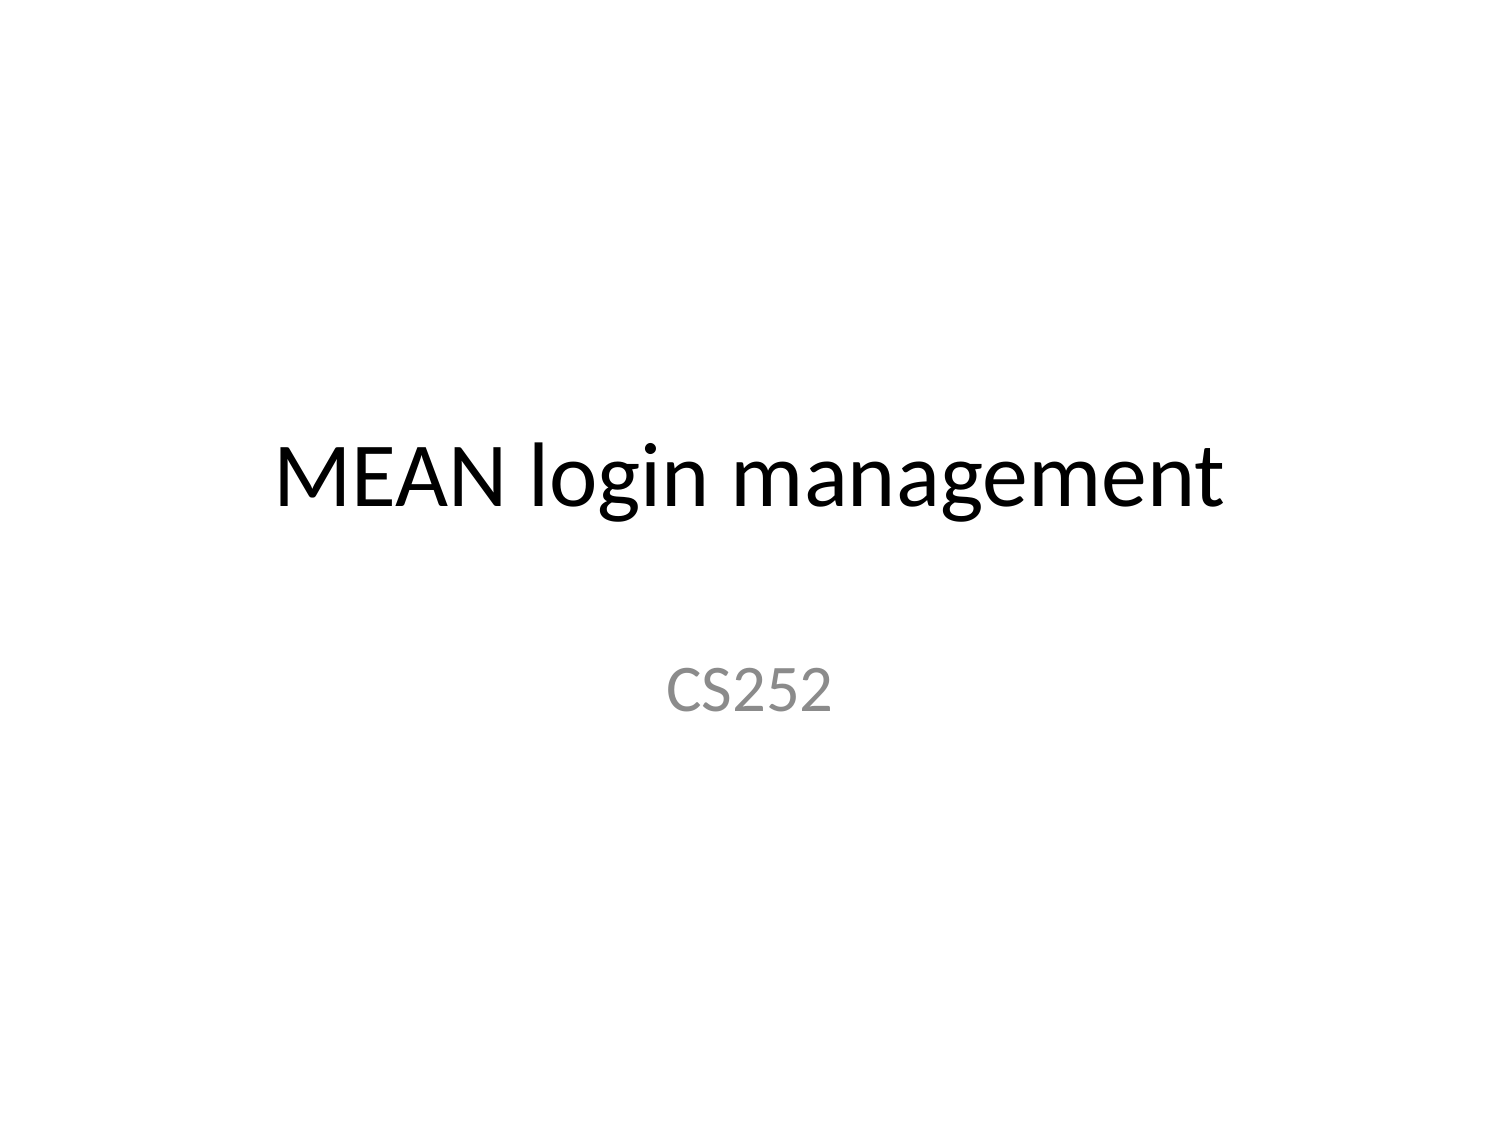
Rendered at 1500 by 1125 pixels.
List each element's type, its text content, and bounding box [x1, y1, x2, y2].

subtitle CS252 [225, 637, 1275, 925]
title MEAN login management [112, 349, 1388, 591]
